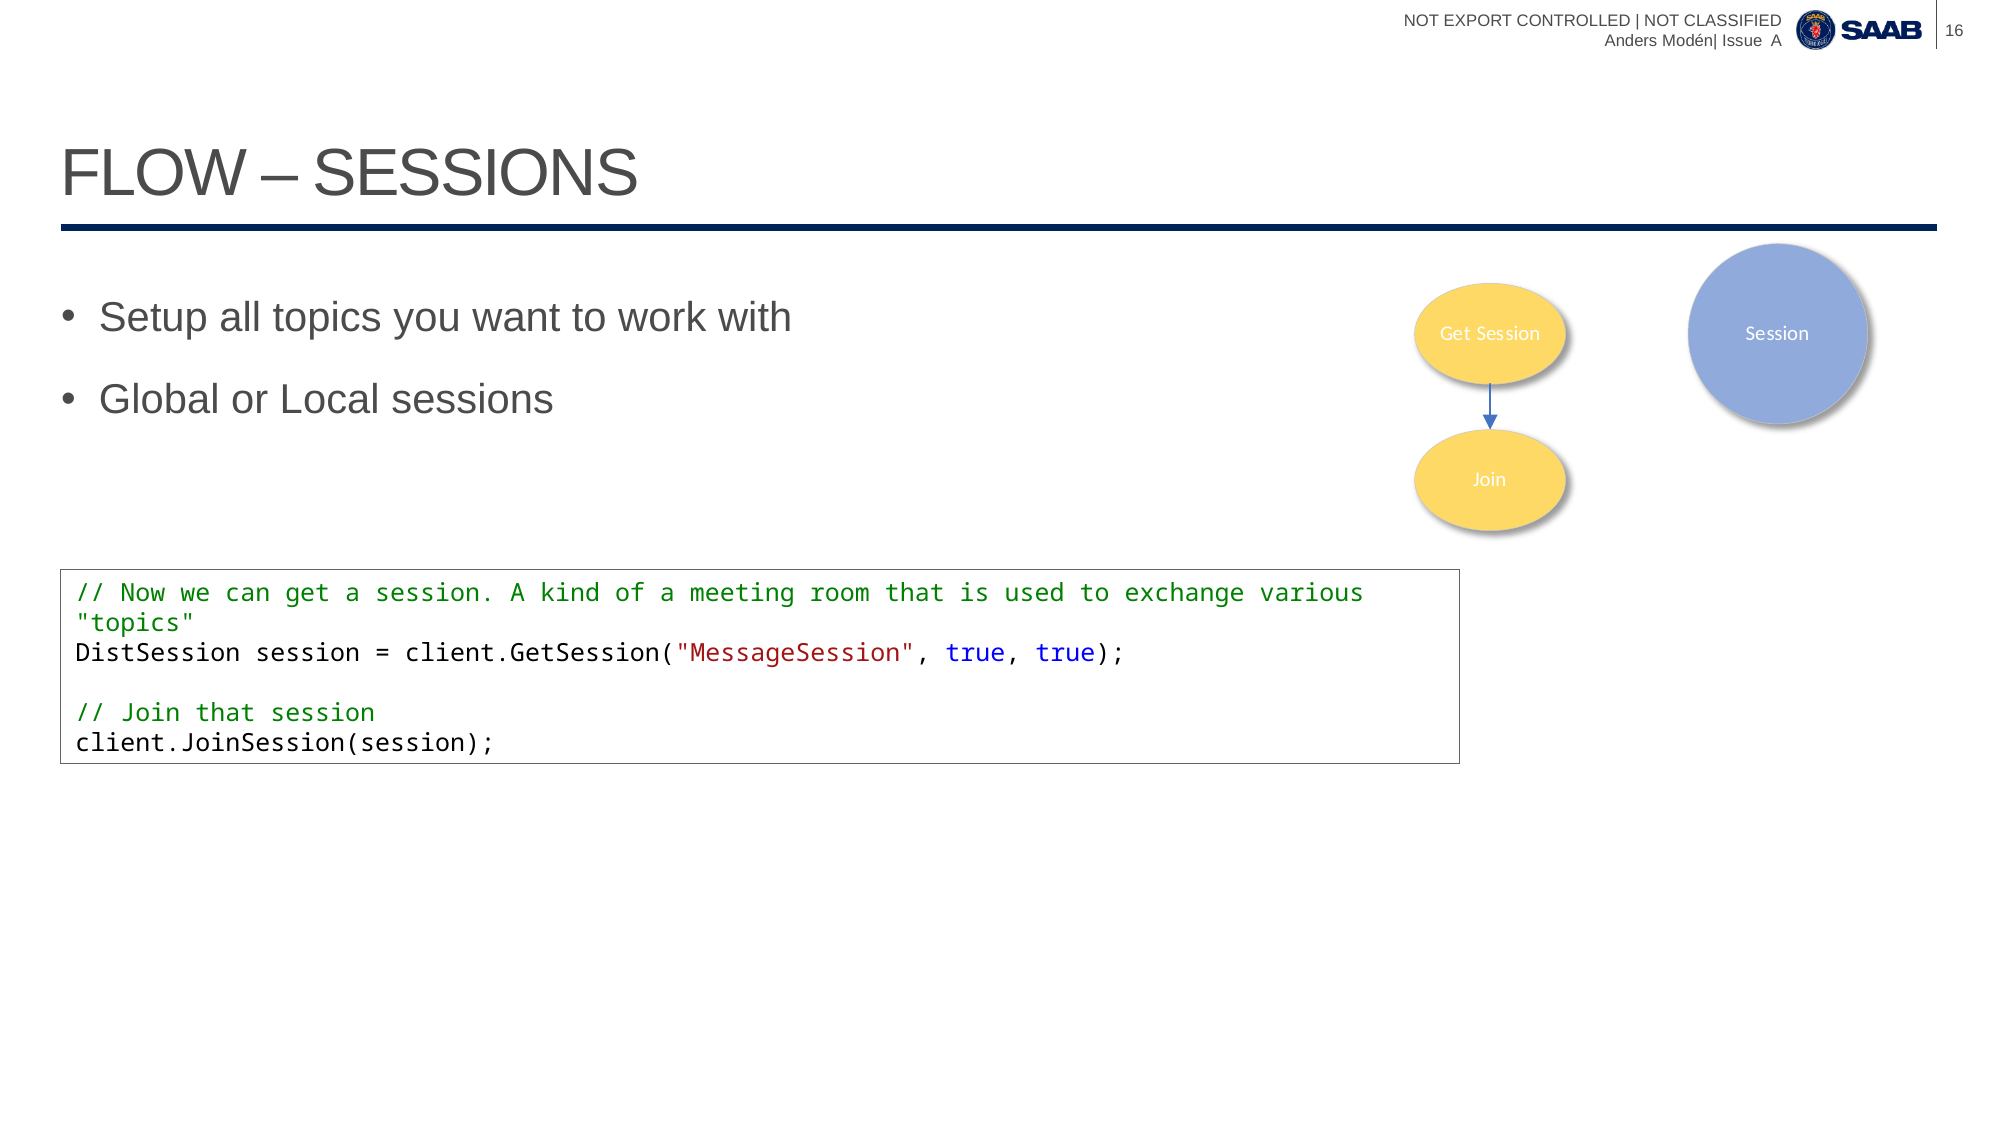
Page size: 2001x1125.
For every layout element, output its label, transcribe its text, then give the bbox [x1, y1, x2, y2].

slide_number 16 [1945, 20, 1970, 39]
title Flow – Sessions [60, 56, 1554, 222]
list Setup all topics you want to work with Global or Local sessions [60, 230, 1840, 1075]
text_box // Now we can get a session. A kind of a meeting room that is used to exchange various "topics" DistSession session = client.GetSession("MessageSession", true, true); // Join that session client.JoinSession(session); [60, 569, 1460, 764]
picture [1407, 237, 1882, 545]
picture [1795, 9, 1922, 50]
